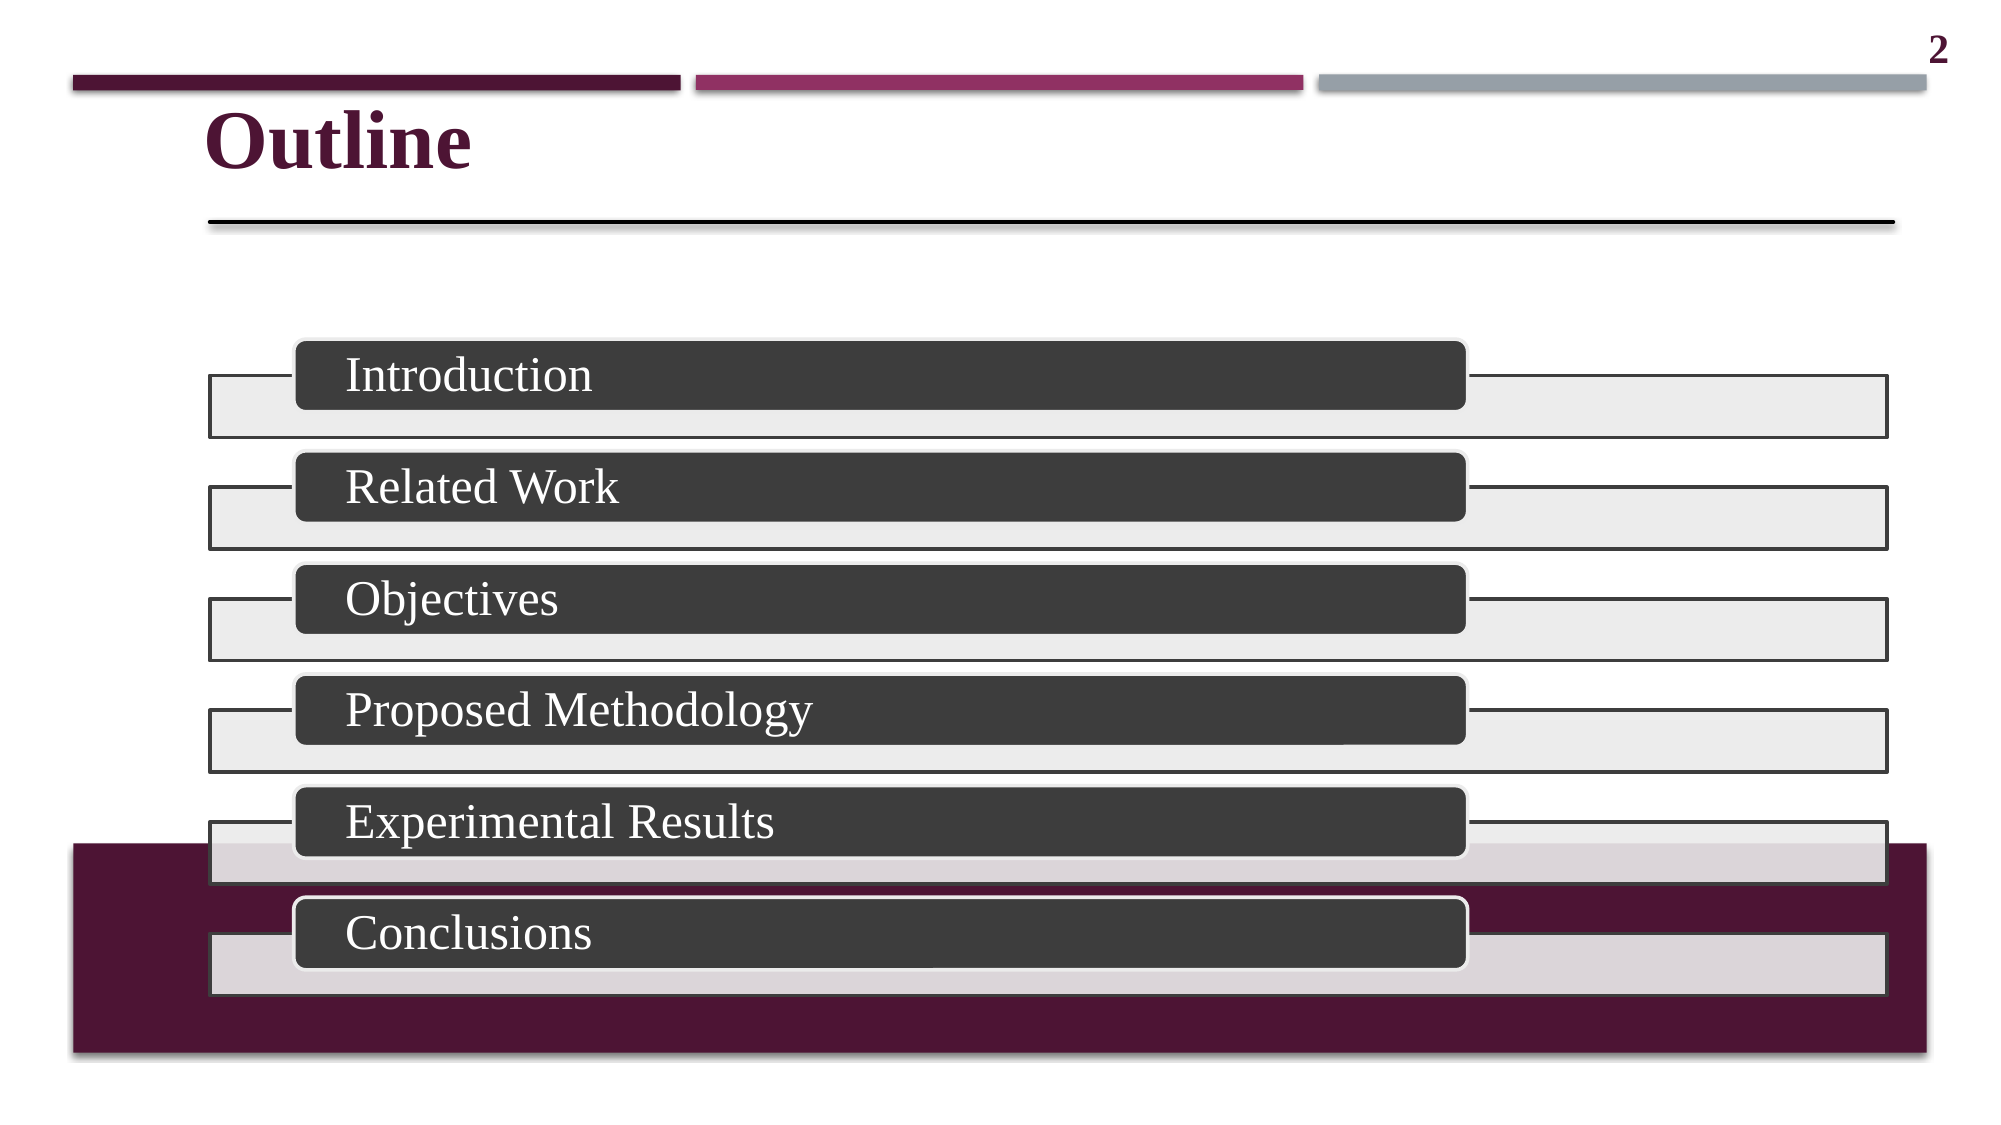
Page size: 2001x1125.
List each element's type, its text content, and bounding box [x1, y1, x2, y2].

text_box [209, 336, 1888, 999]
text_box 2 [1877, 2, 2000, 81]
text_box Outline [189, 78, 1878, 193]
